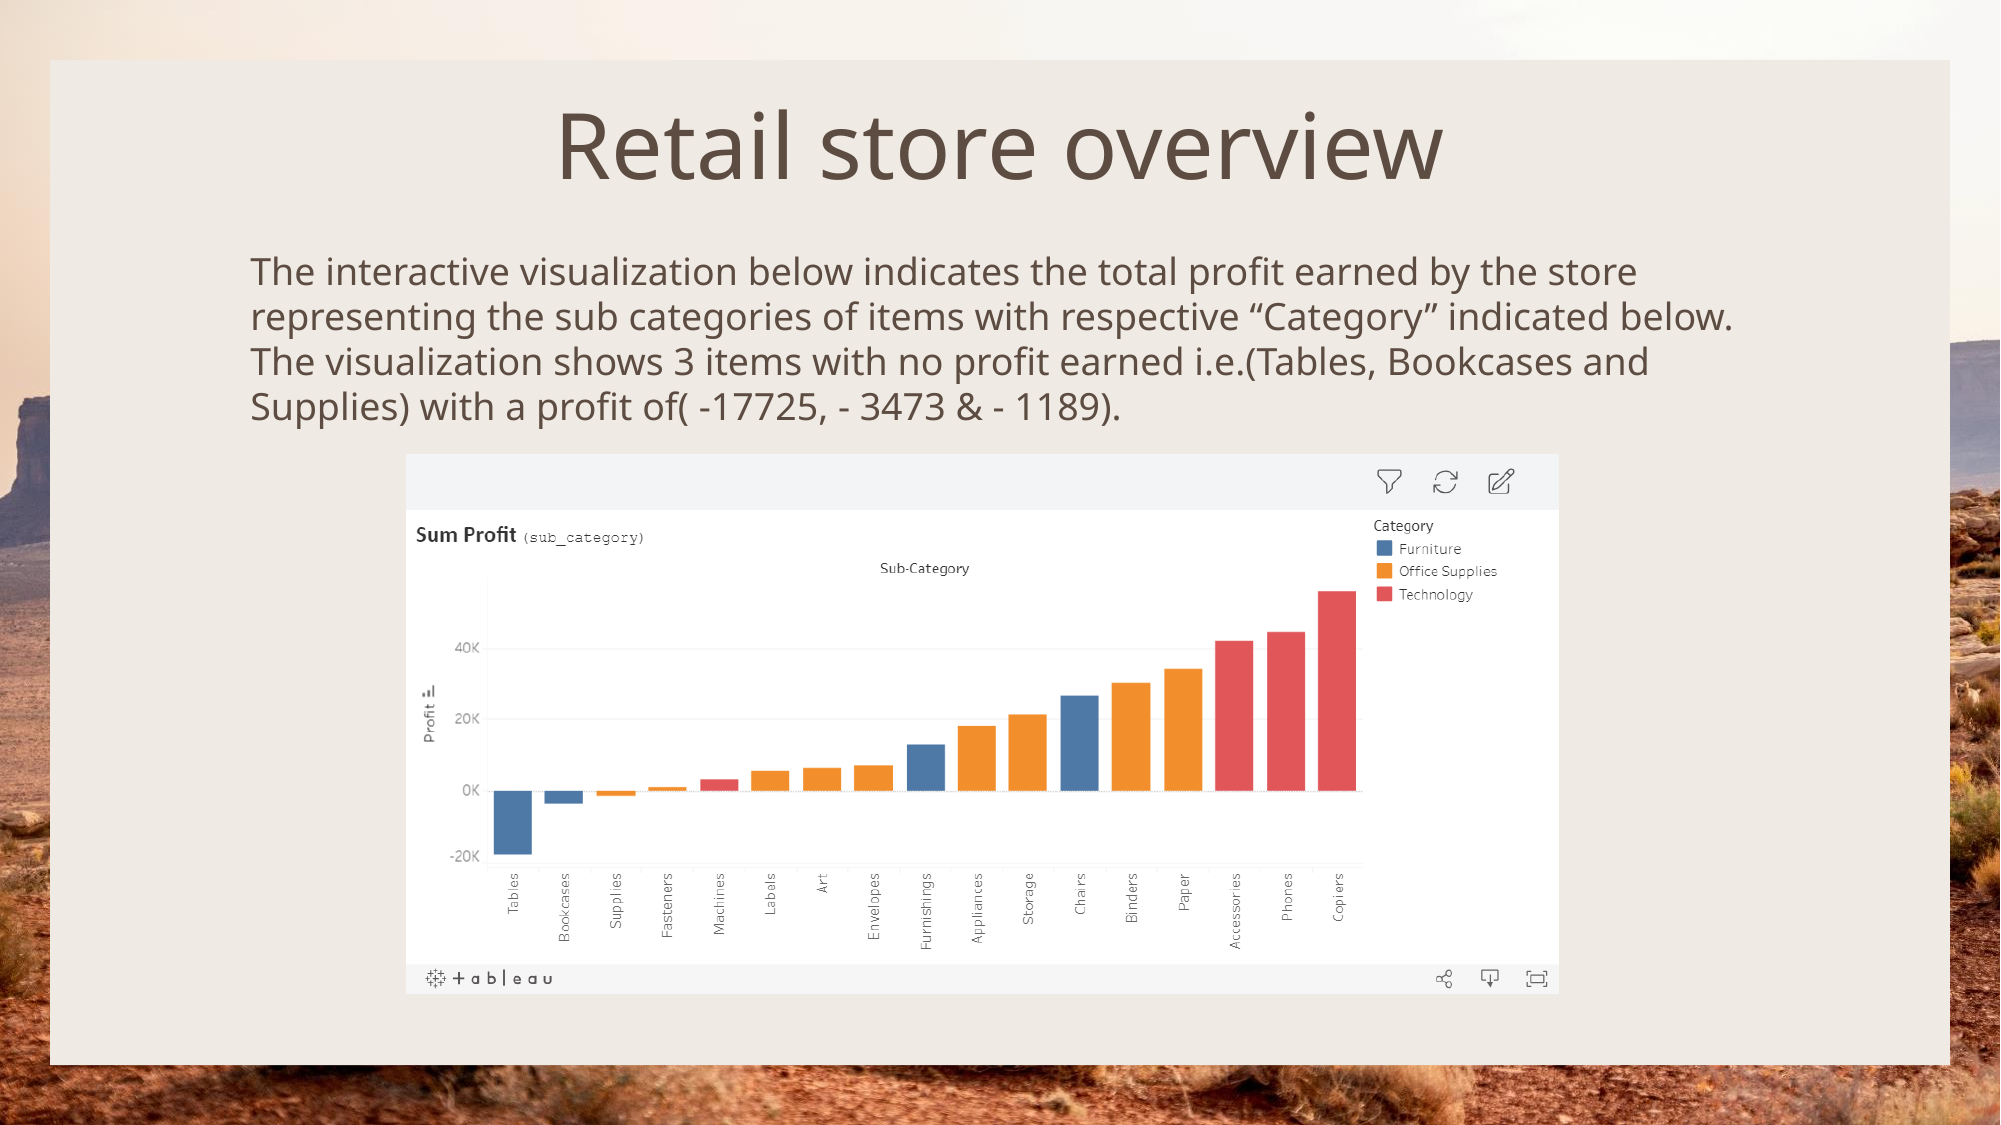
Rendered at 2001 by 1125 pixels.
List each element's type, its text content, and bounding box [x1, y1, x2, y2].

picture [0, 0, 2000, 1125]
text_box The interactive visualization below indicates the total profit earned by the store representing the sub categories of items with respective “Category” indicated below. The visualization shows 3 items with no profit earned i.e.(Tables, Bookcases and Supplies) with a profit of( -17725, - 3473 & - 1189). [235, 240, 1824, 436]
title Retail store overview [137, 59, 1863, 241]
